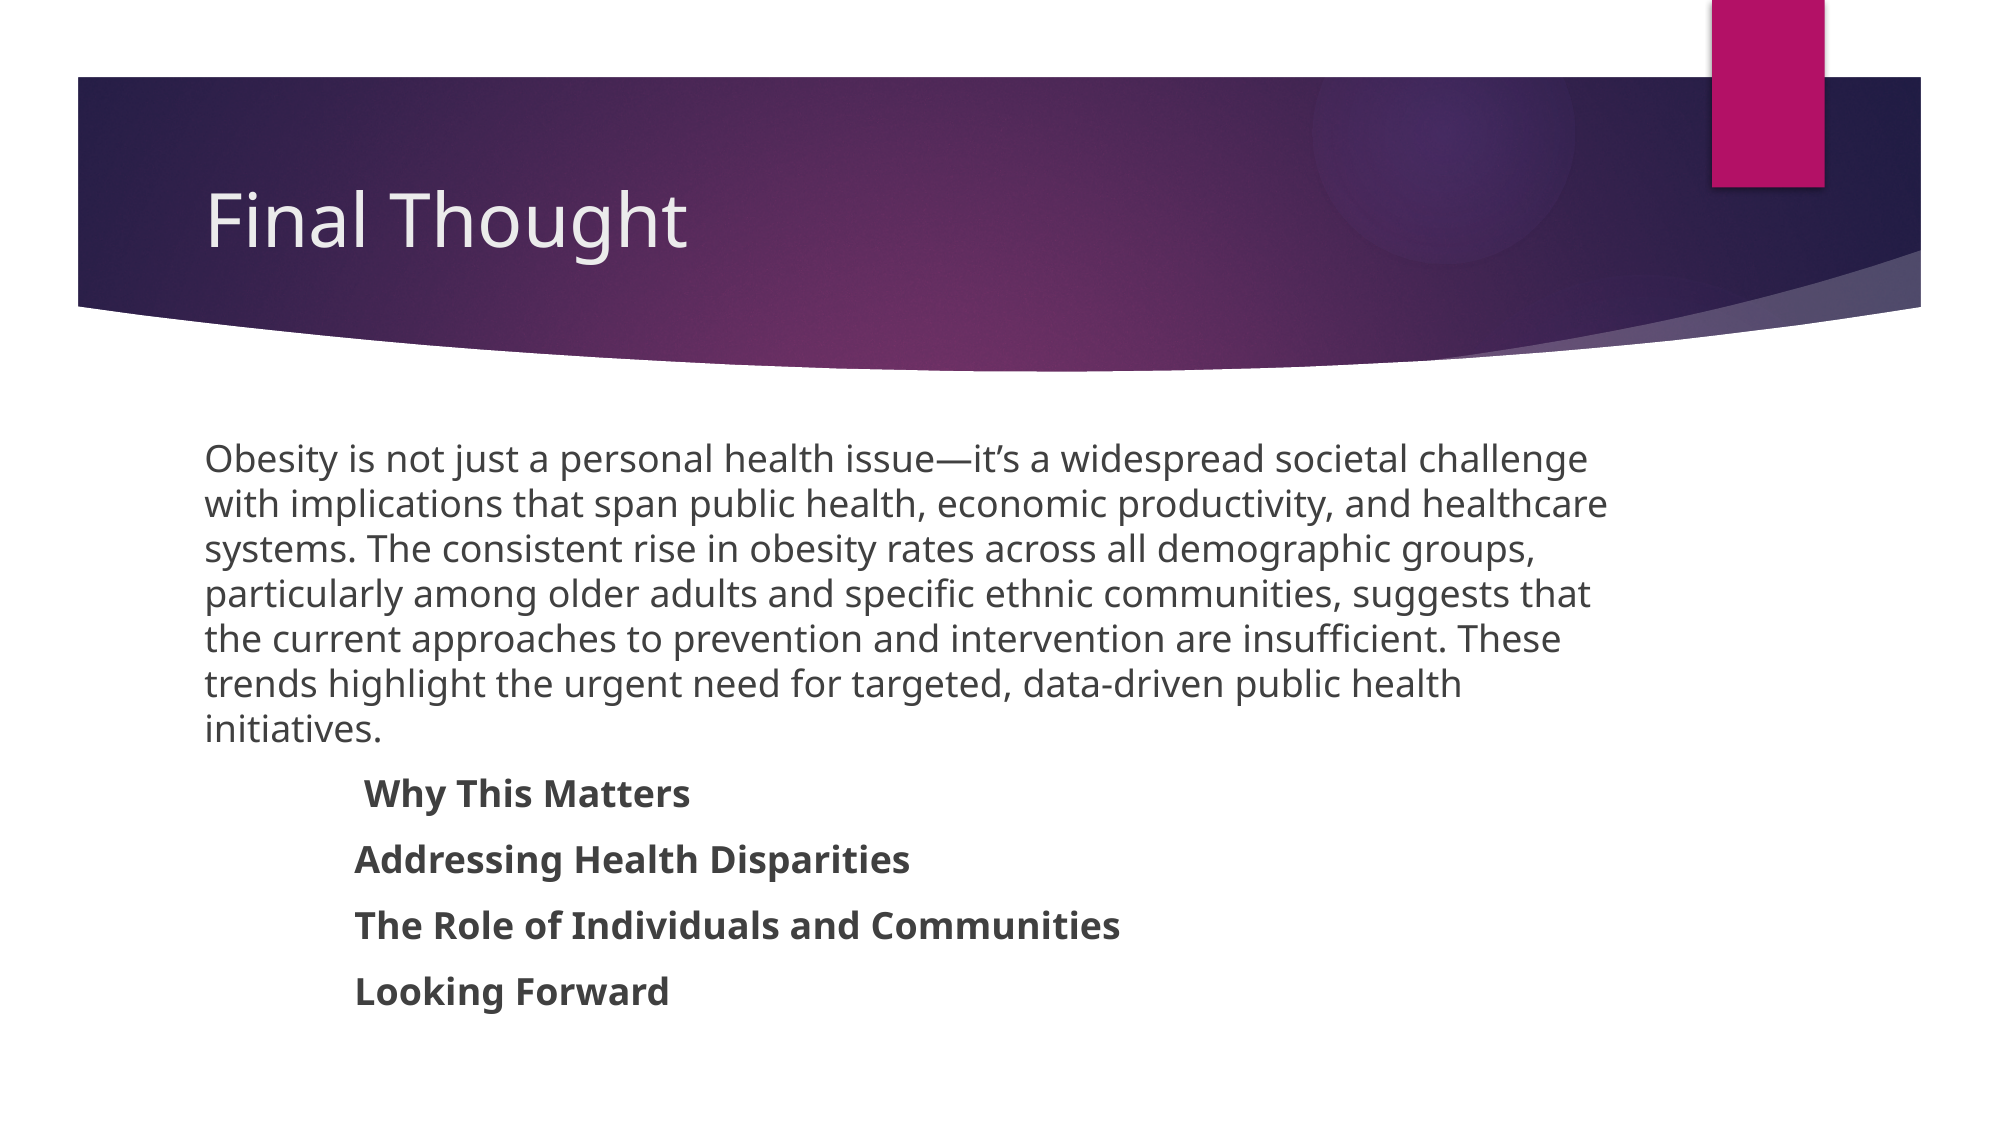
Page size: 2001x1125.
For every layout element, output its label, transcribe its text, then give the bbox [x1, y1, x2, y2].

title Final Thought [189, 159, 1627, 276]
list Obesity is not just a personal health issue—it’s a widespread societal challenge with implications that span public health, economic productivity, and healthcare systems. The consistent rise in obesity rates across all demographic groups, particularly among older adults and specific ethnic communities, suggests that the current approaches to prevention and intervention are insufficient. These trends highlight the urgent need for targeted, data-driven public health initiatives. Why This Matters Addressing Health Disparities The Role of Individuals and Communities Looking Forward [189, 427, 1638, 988]
